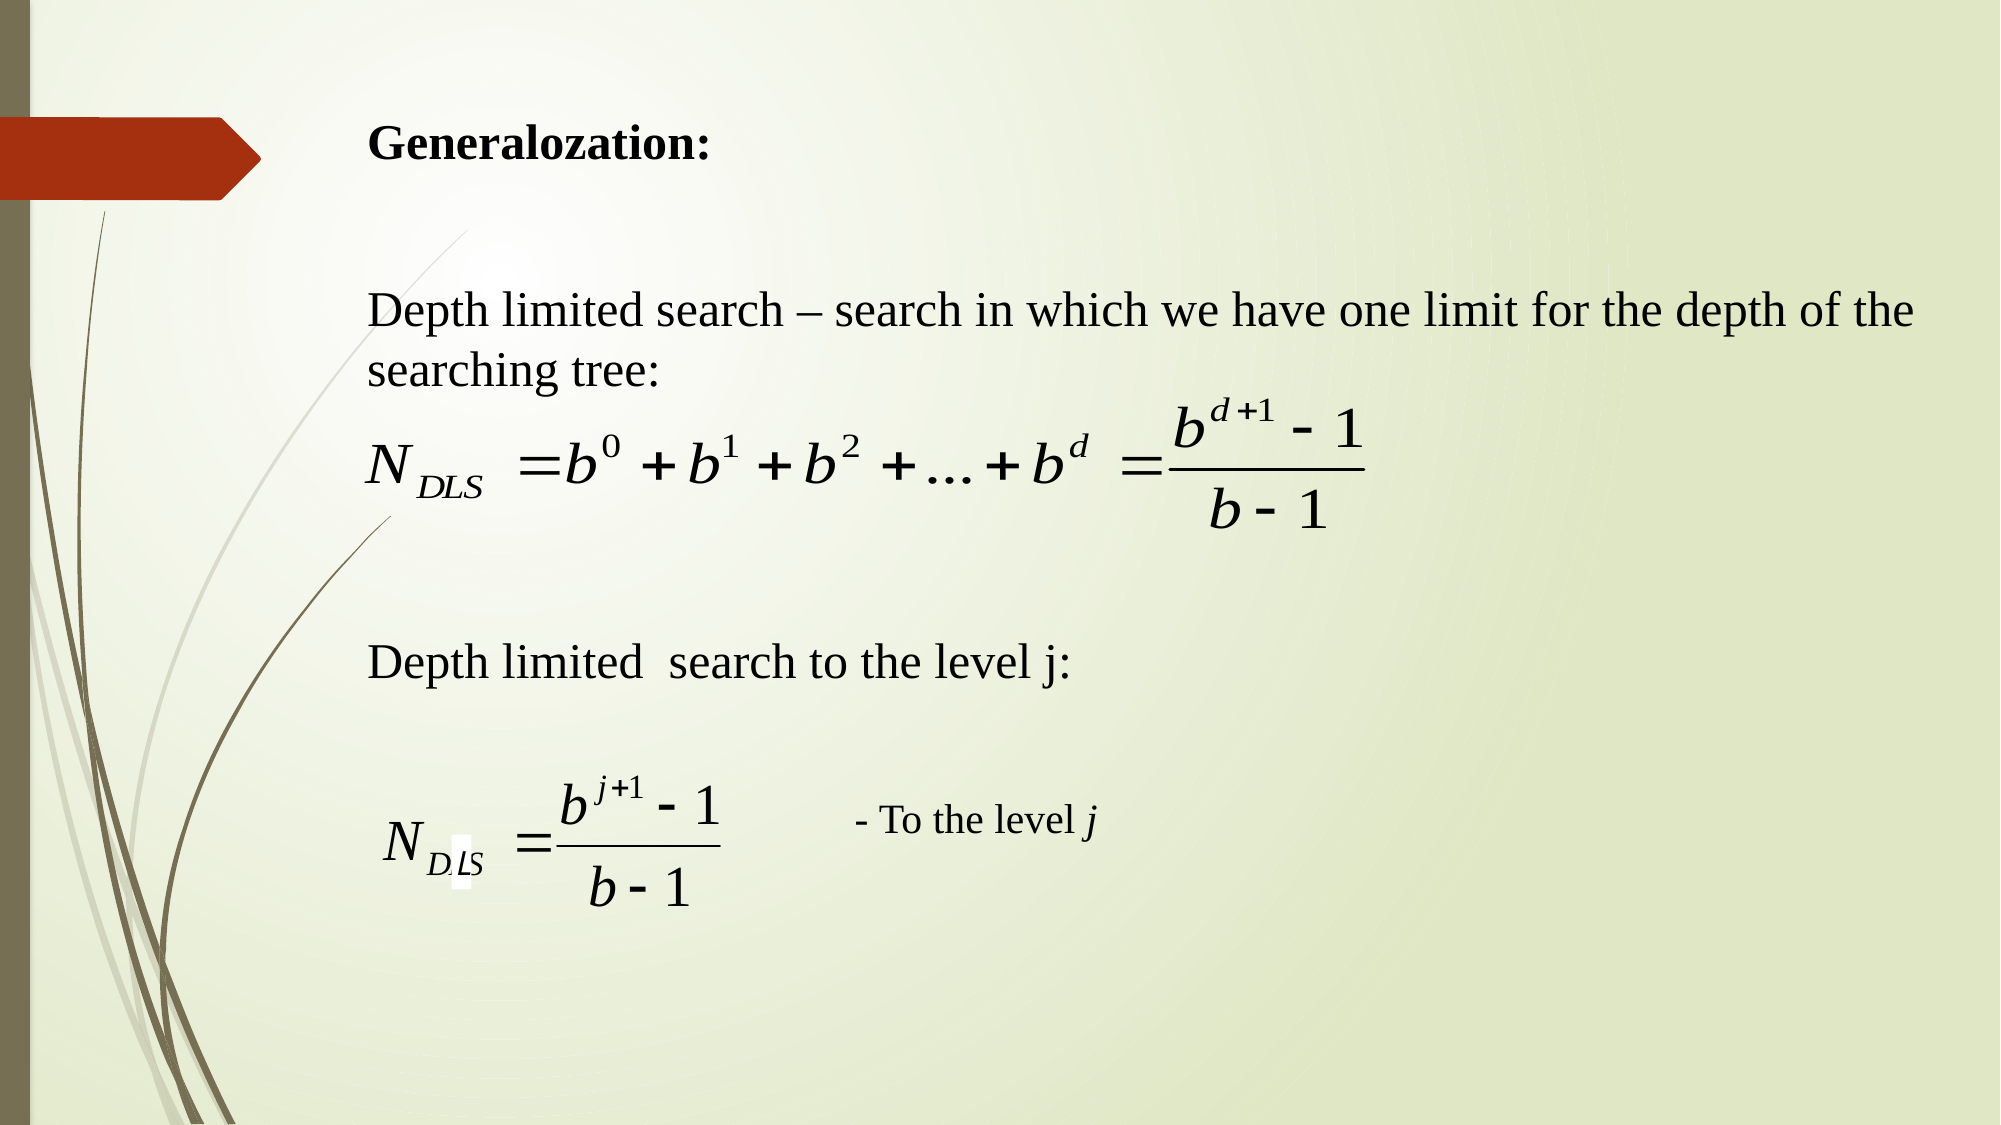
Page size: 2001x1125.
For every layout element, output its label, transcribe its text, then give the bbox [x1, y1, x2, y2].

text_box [352, 621, 1728, 919]
text_box Generalozation: [352, 101, 1153, 177]
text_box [352, 269, 1937, 542]
